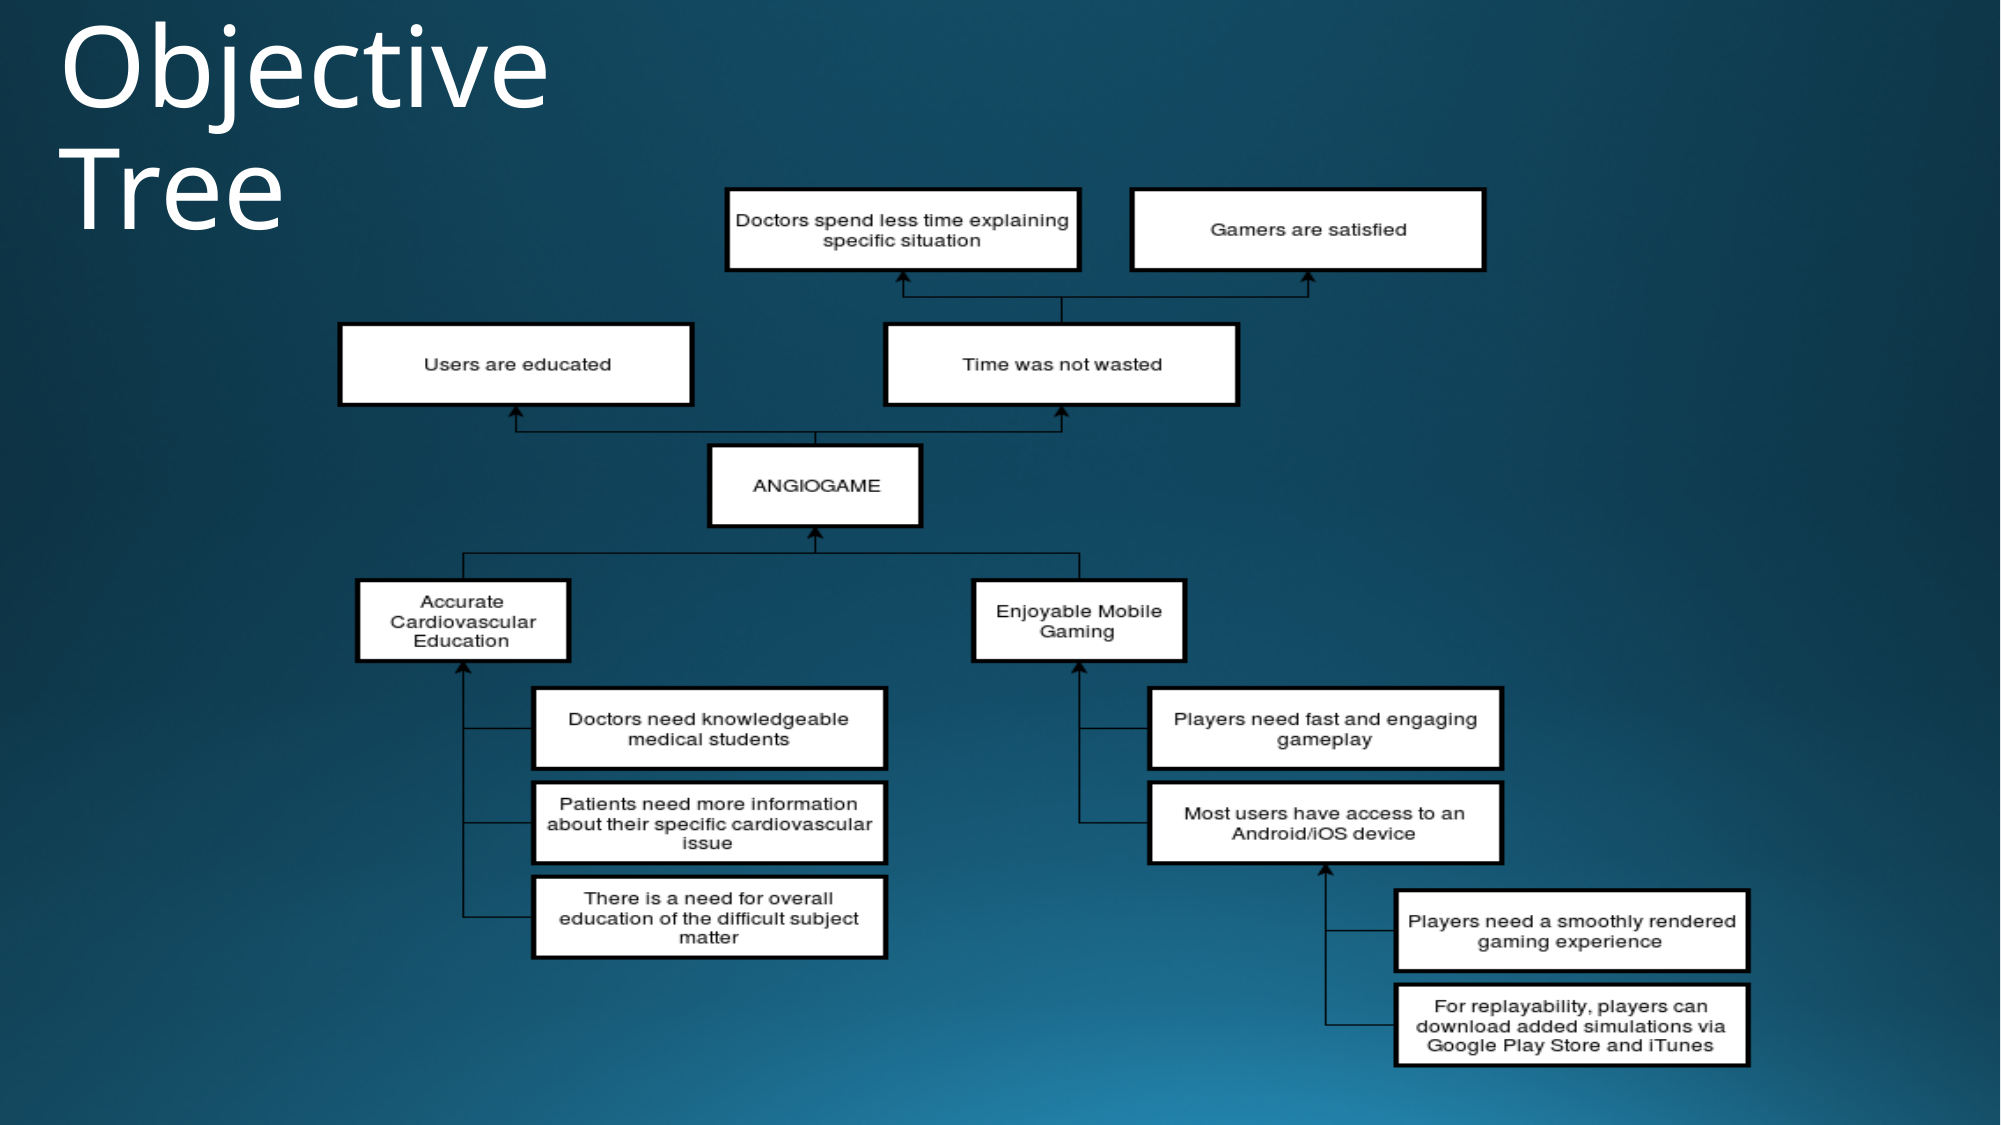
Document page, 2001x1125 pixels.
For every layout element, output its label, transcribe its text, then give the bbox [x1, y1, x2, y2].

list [336, 186, 1753, 1069]
title Objective Tree [43, 23, 811, 241]
picture [0, 0, 2001, 1125]
